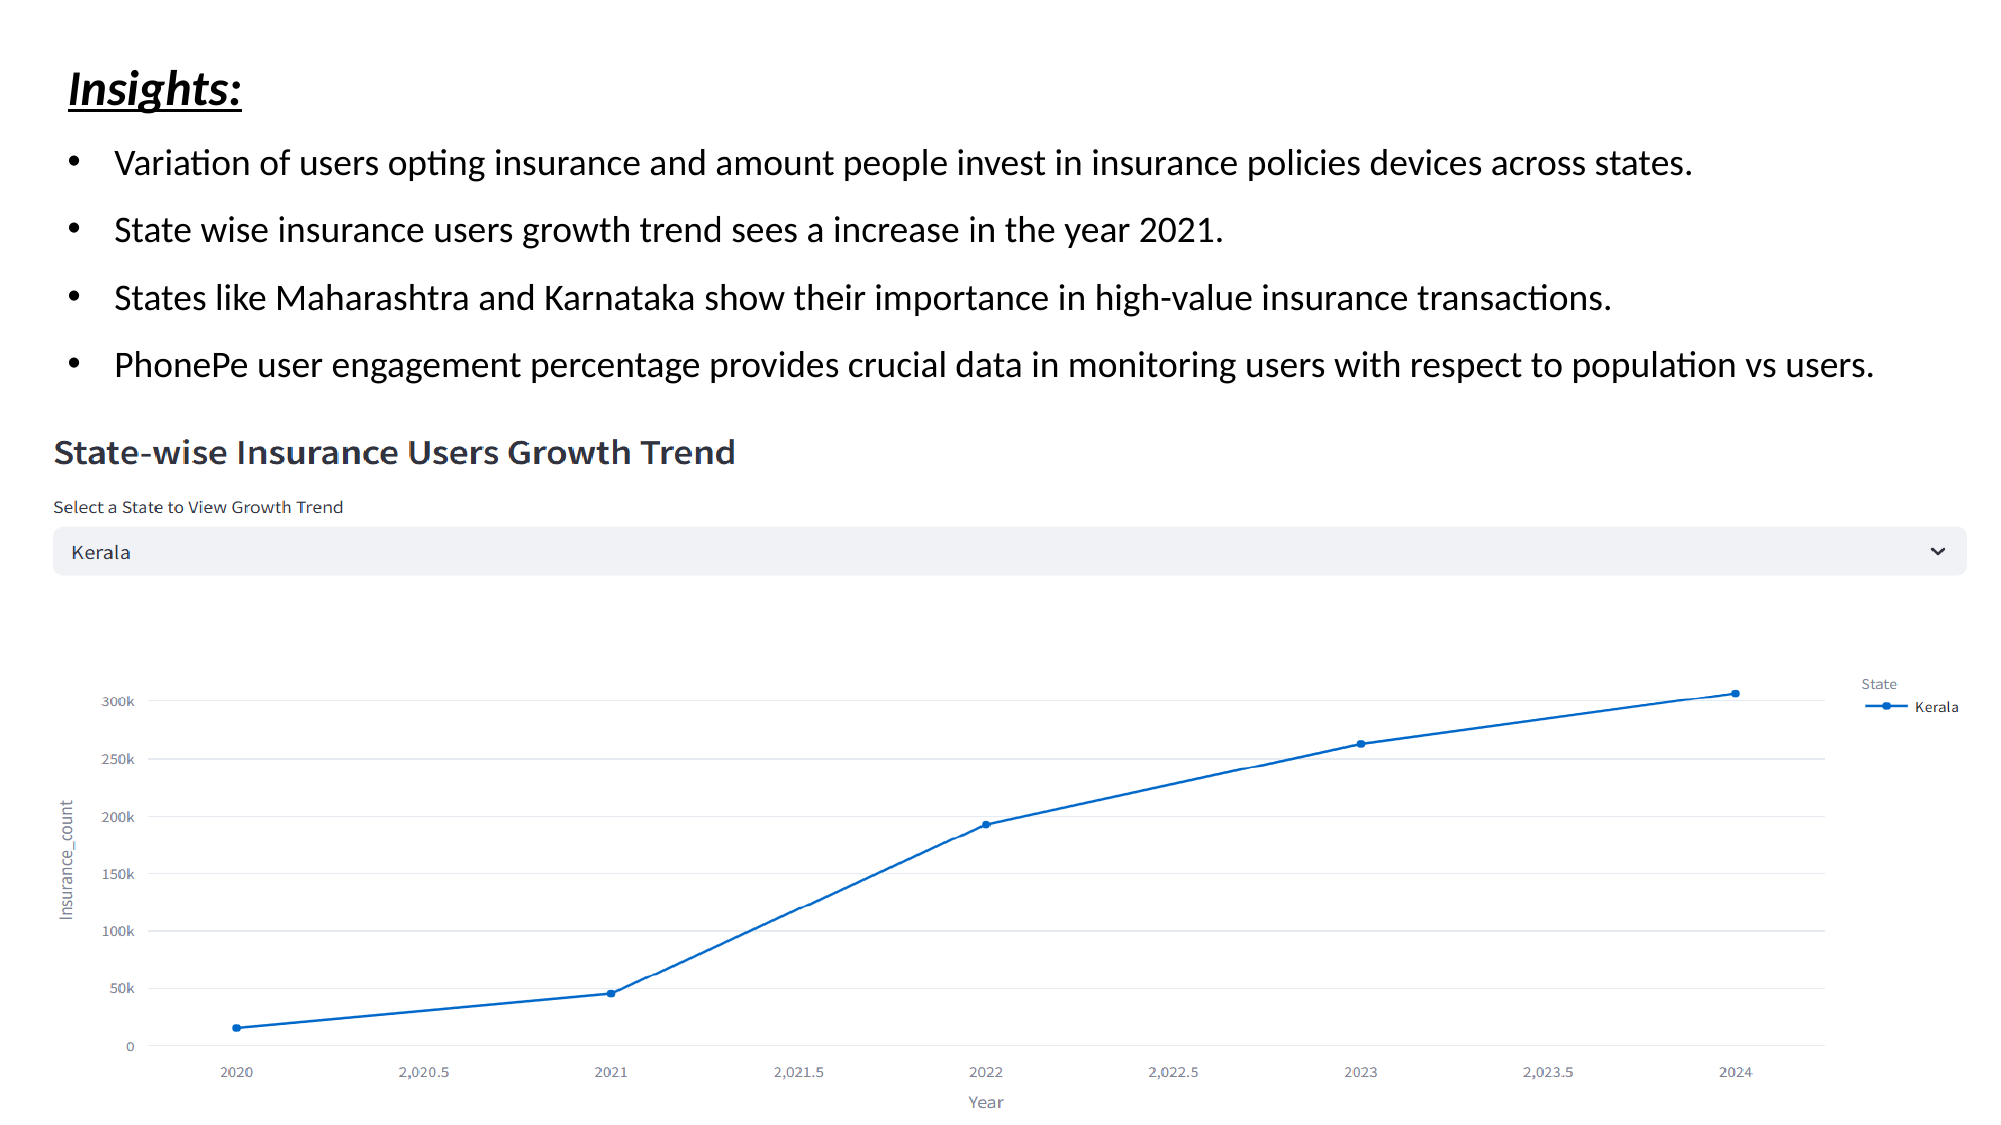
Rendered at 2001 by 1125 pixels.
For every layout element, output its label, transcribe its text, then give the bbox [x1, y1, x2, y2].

text_box Insights: Variation of users opting insurance and amount people invest in insurance policies devices across states. State wise insurance users growth trend sees a increase in the year 2021. States like Maharashtra and Karnataka show their importance in high-value insurance transactions. PhonePe user engagement percentage provides crucial data in monitoring users with respect to population vs users. [52, 18, 1905, 393]
picture [21, 422, 1979, 1114]
